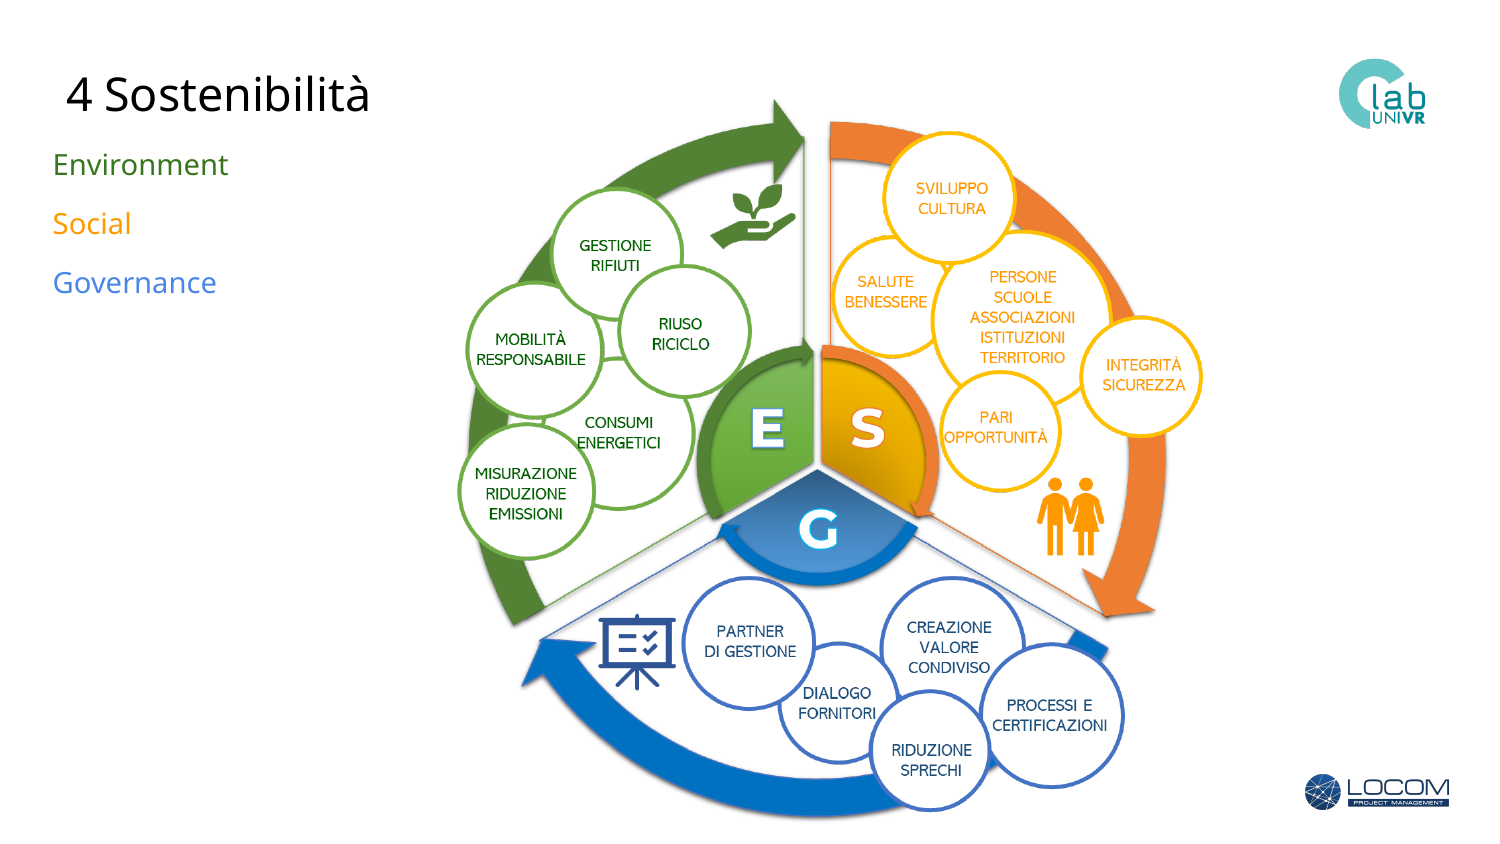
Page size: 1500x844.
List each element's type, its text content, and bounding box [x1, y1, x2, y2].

list Environment Social Governance [37, 123, 323, 814]
title 4 Sostenibilità [51, 46, 1355, 123]
list Environment Social Governance [1310, 123, 1436, 814]
picture [1355, 51, 1425, 123]
picture [1436, 774, 1449, 810]
picture [328, 87, 1305, 844]
